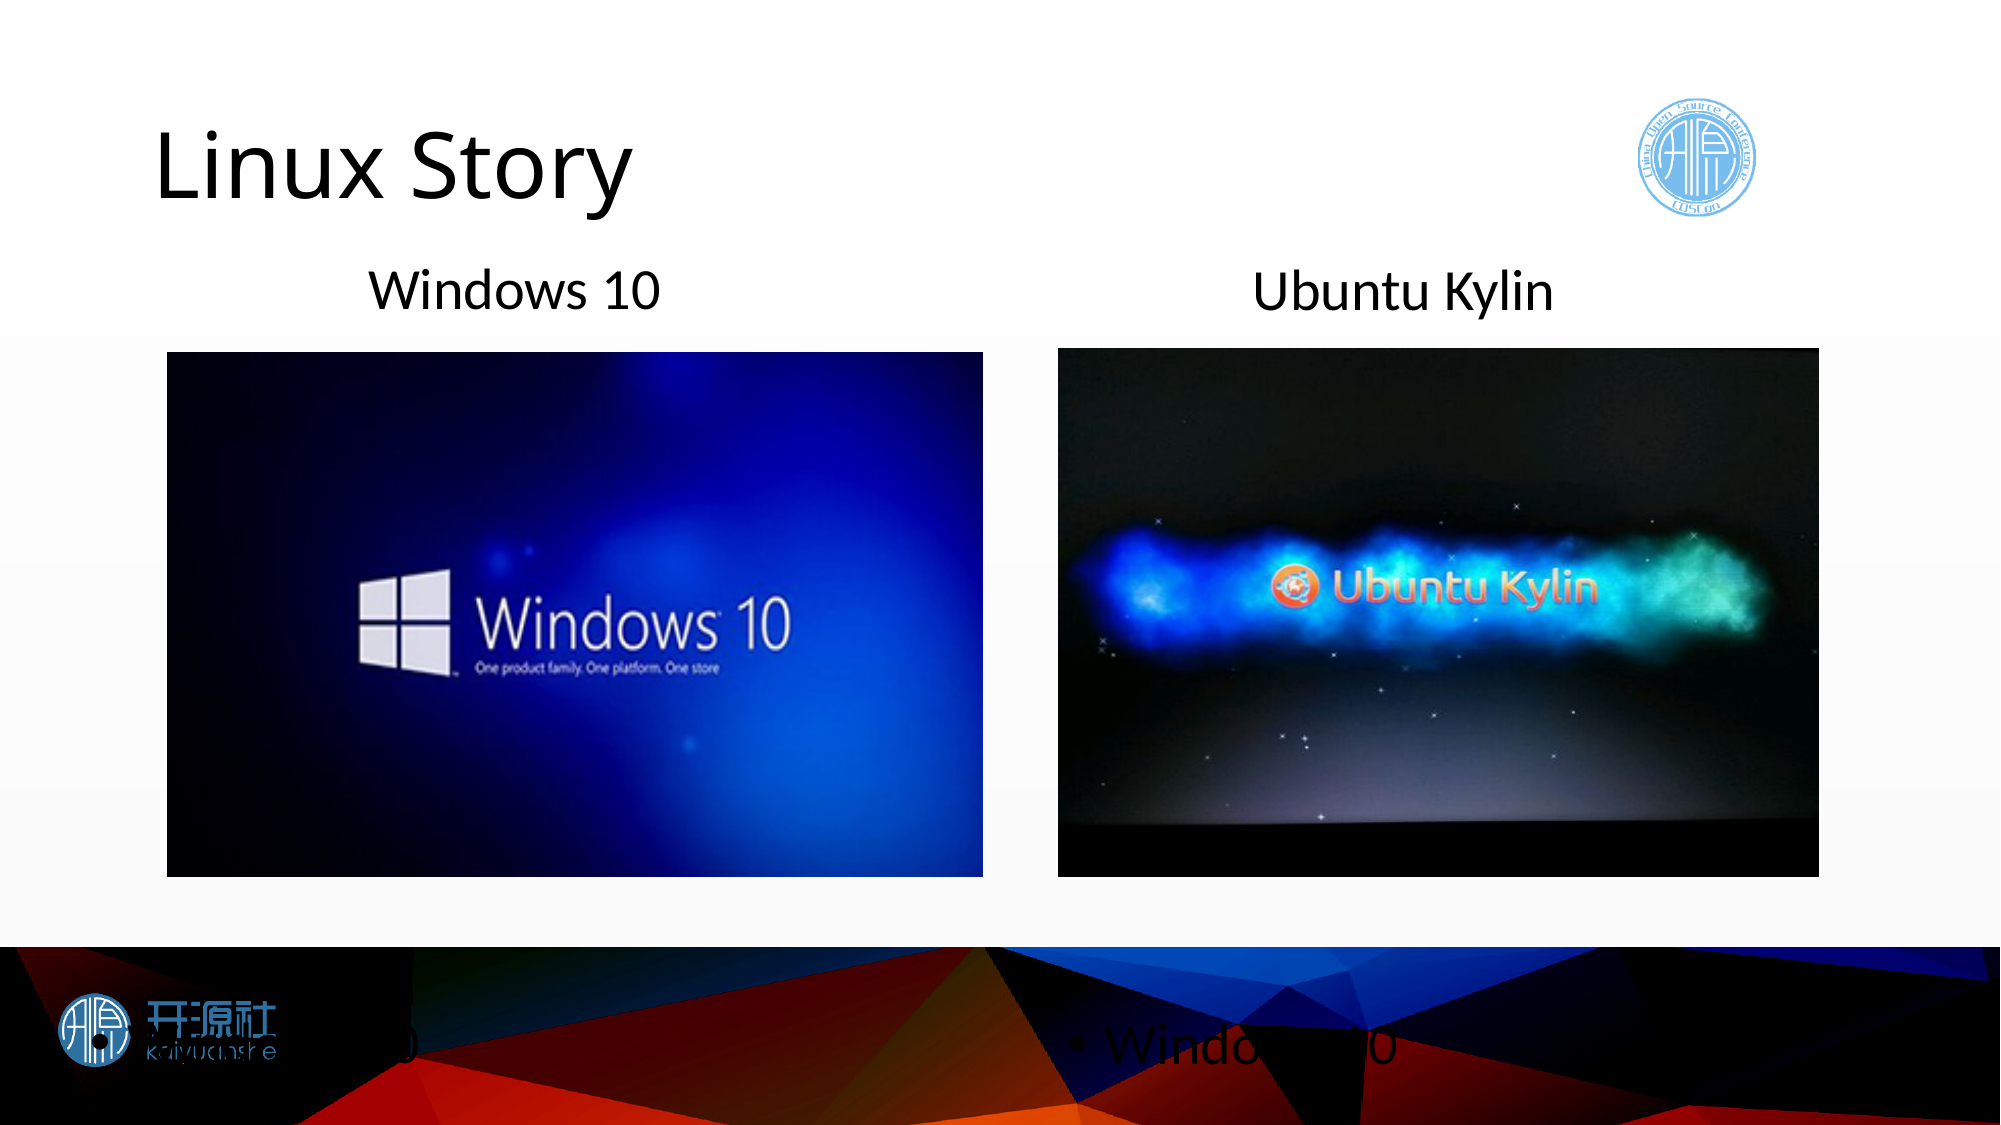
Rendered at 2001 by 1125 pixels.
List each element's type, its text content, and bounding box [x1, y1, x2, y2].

text_box Windows 10 Windows 10 [75, 251, 738, 357]
picture [166, 352, 983, 877]
title Linux Story [137, 59, 1863, 278]
picture [1057, 348, 1819, 877]
picture [0, 947, 2000, 1125]
text_box Ubuntu Kylin Windows 10 [1052, 252, 1716, 358]
